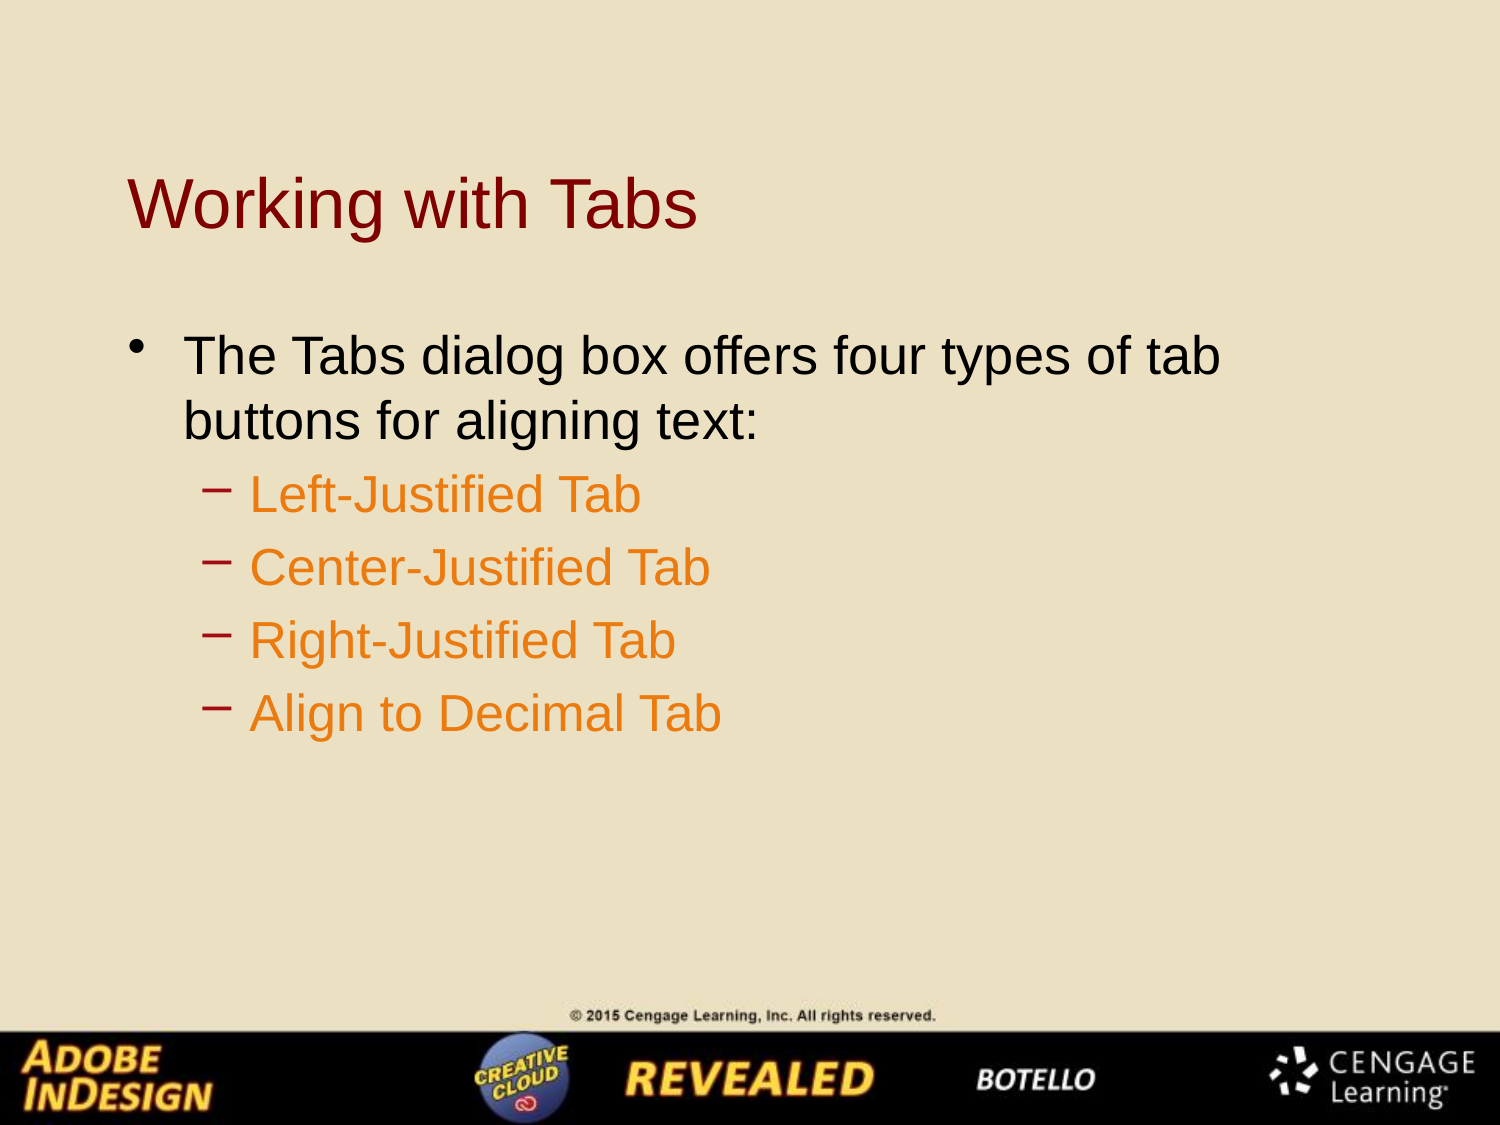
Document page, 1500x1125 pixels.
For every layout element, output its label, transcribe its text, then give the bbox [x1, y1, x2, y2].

title Working with Tabs [112, 99, 1388, 300]
list The Tabs dialog box offers four types of tab buttons for aligning text: Left-Justified Tab Center-Justified Tab Right-Justified Tab Align to Decimal Tab [112, 312, 1388, 1000]
picture [0, 0, 1500, 1125]
